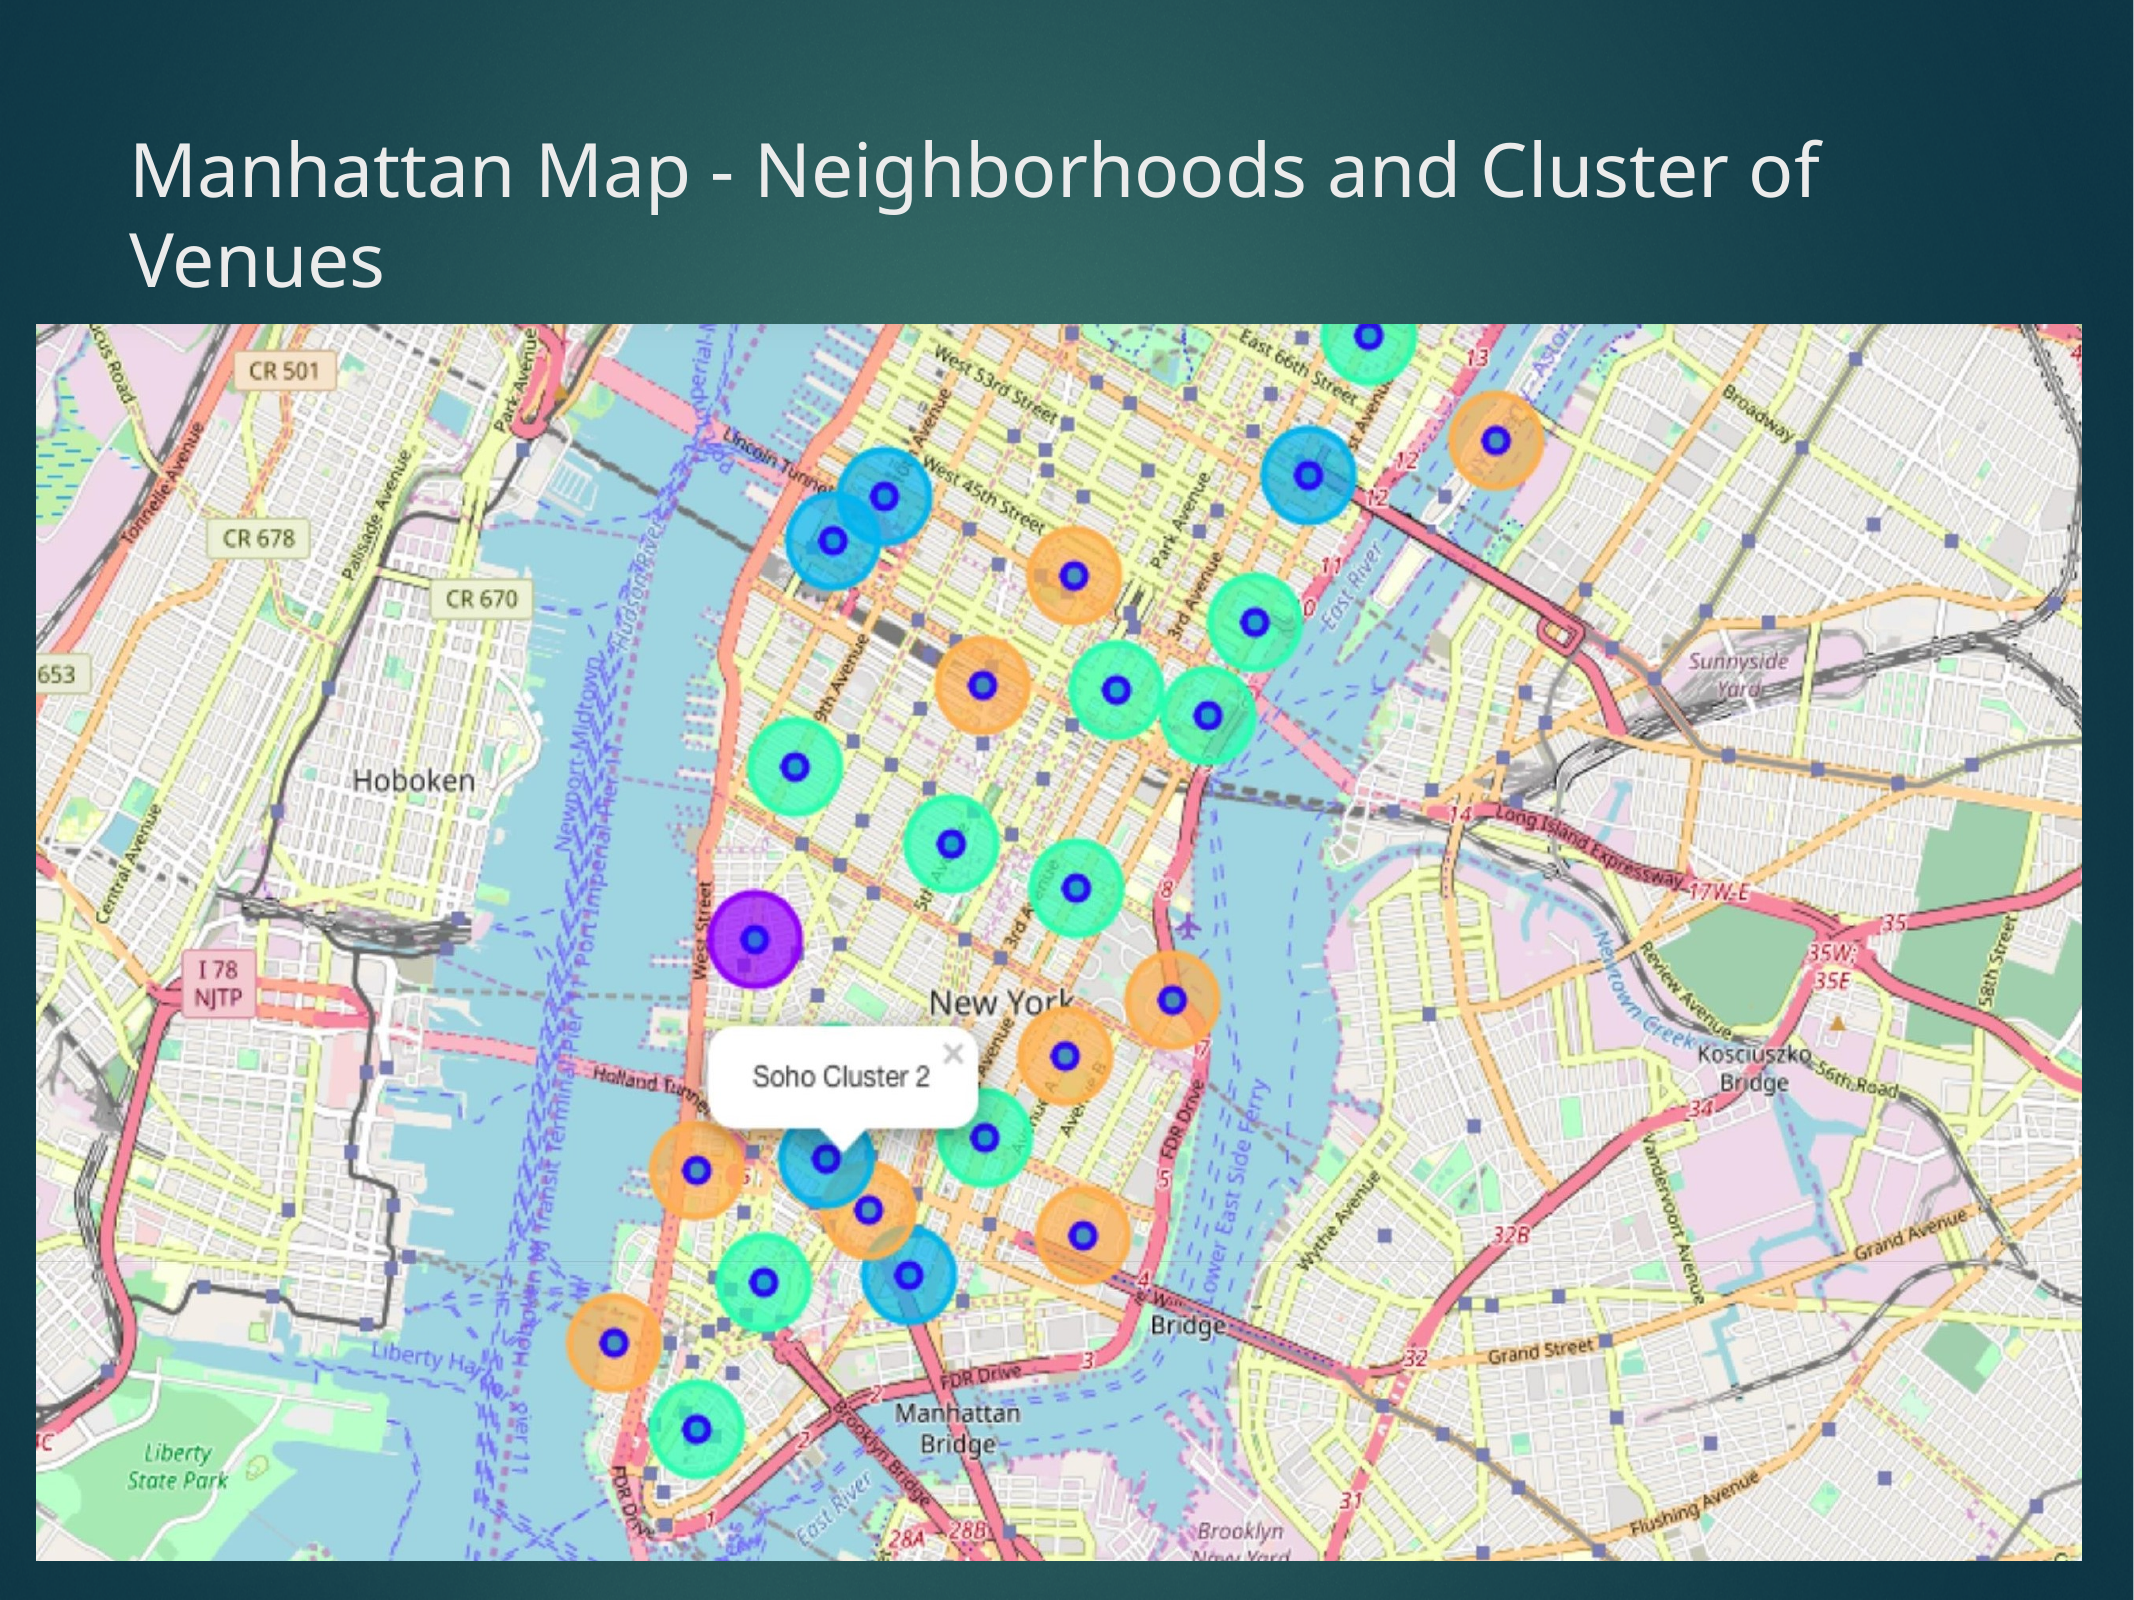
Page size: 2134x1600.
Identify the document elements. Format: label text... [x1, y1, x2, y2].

picture [36, 324, 2082, 1561]
title Manhattan Map - Neighborhoods and Cluster of Venues [127, 120, 1991, 324]
